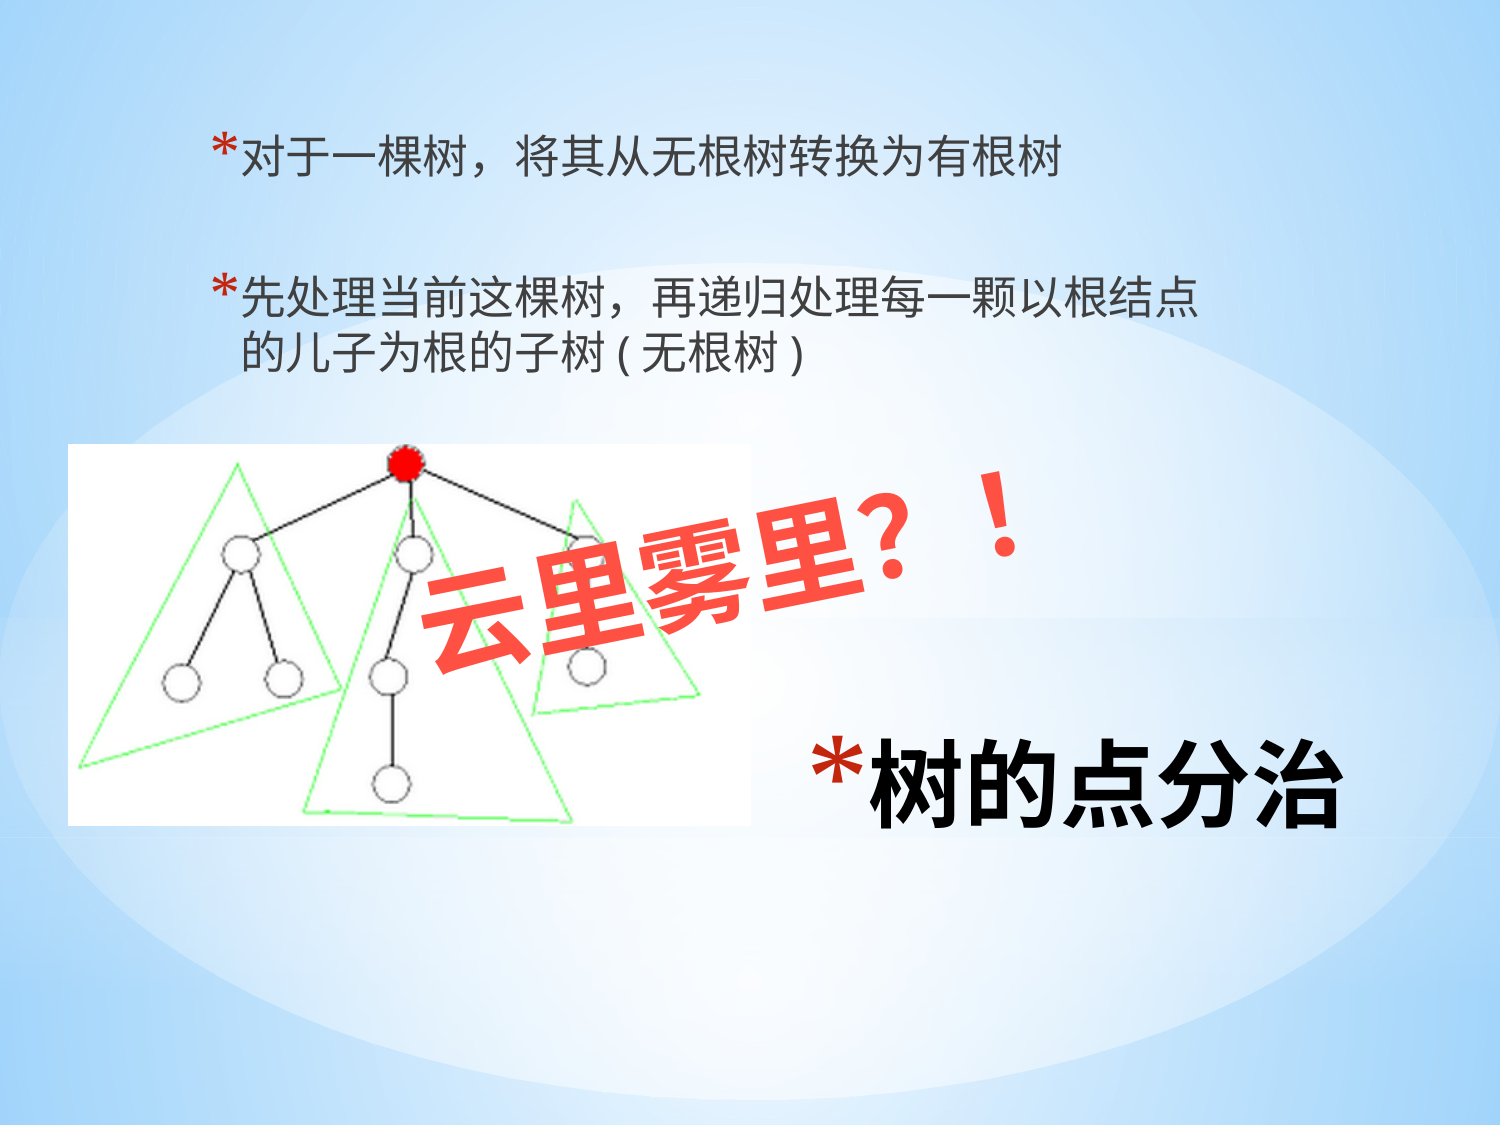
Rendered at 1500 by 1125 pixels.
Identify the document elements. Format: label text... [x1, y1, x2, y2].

title 树的点分治 [294, 717, 1363, 905]
list 对于一棵树，将其从无根树转换为有根树 先处理当前这棵树，再递归处理每一颗以根结点的儿子为根的子树(无根树) [187, 120, 1238, 690]
picture [67, 444, 752, 826]
text_box 云里雾里？！ [757, 418, 1111, 637]
